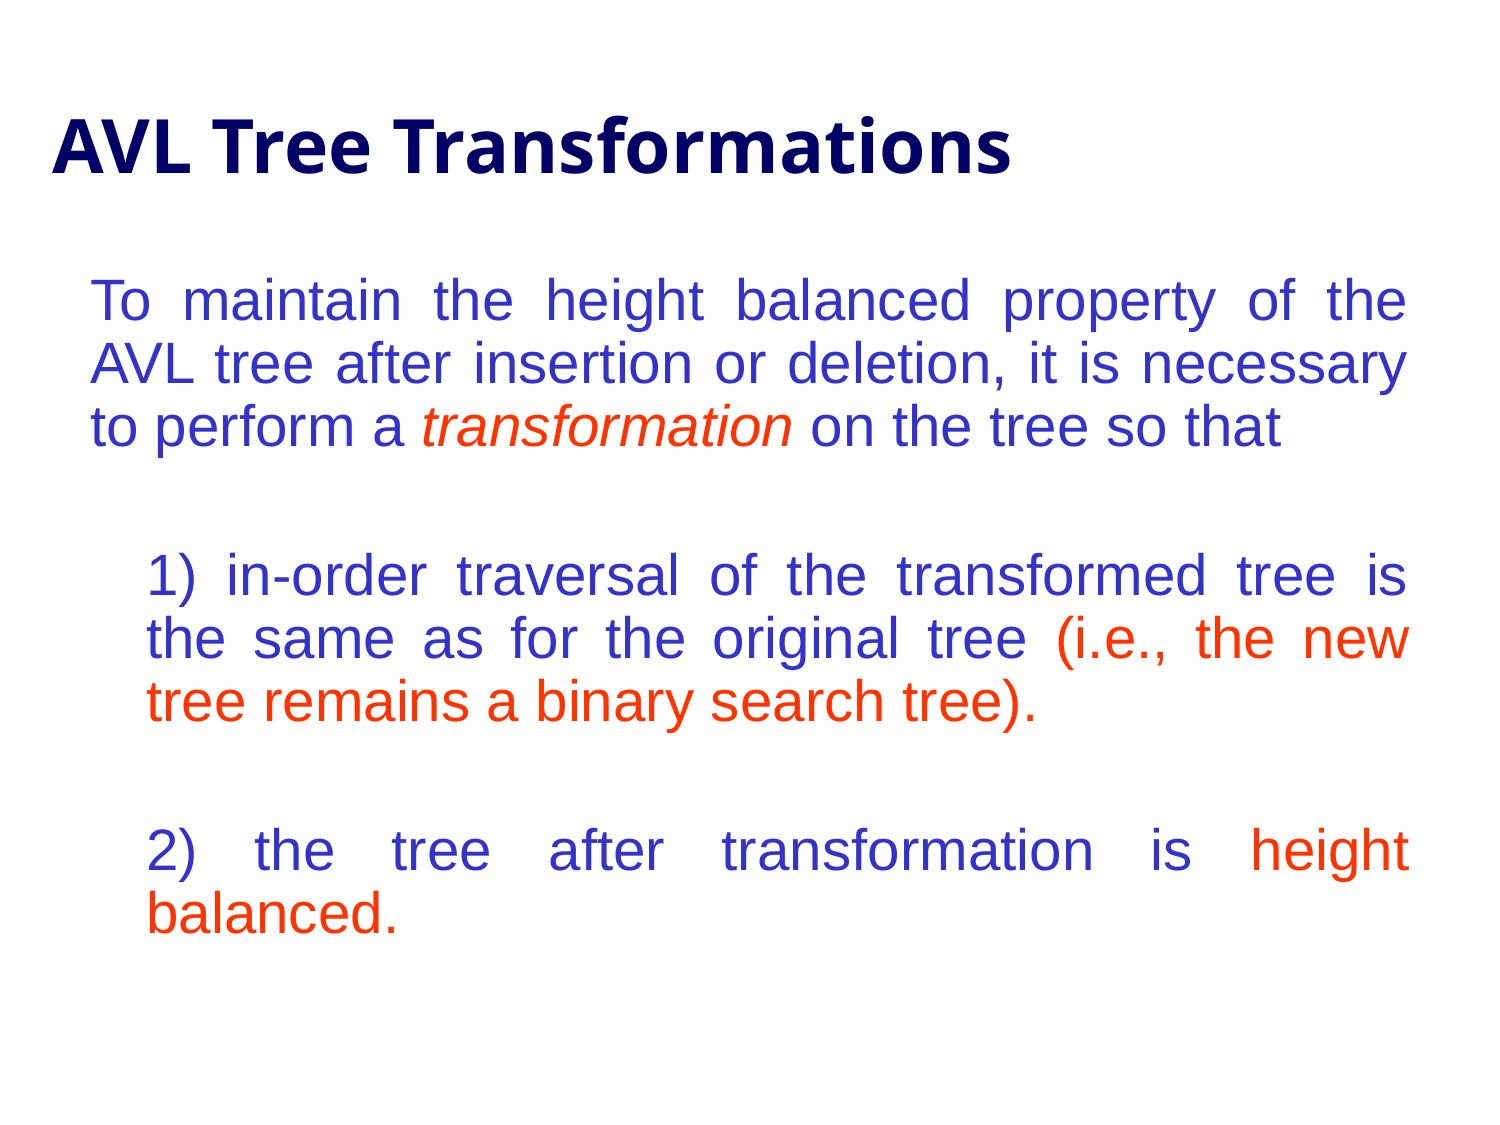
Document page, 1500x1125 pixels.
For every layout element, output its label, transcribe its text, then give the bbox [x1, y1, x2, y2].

title AVL Tree Transformations [37, 87, 1388, 200]
list To maintain the height balanced property of the AVL tree after insertion or deletion, it is necessary to perform a transformation on the tree so that 1) in-order traversal of the transformed tree is the same as for the original tree (i.e., the new tree remains a binary search tree). 2) the tree after transformation is height balanced. [75, 262, 1425, 1005]
